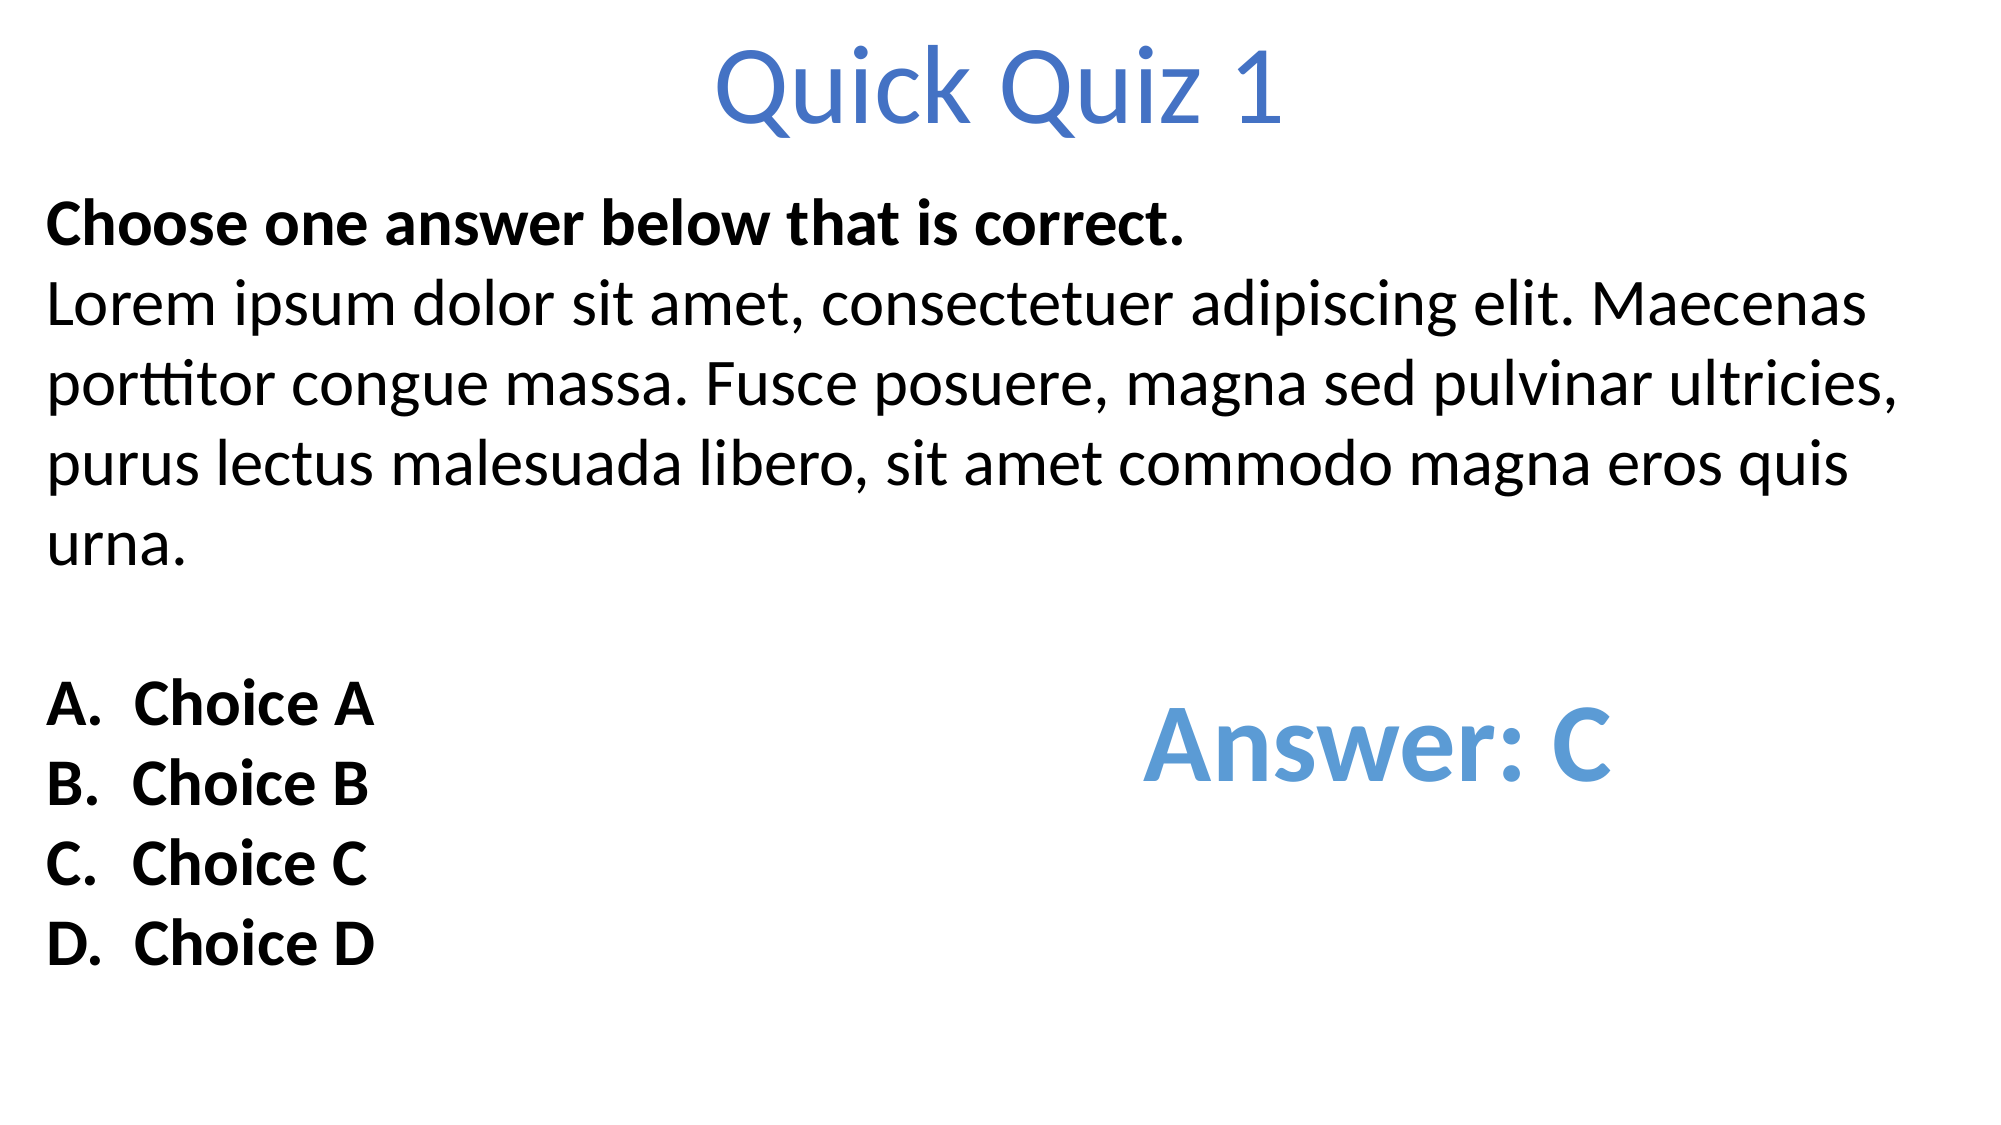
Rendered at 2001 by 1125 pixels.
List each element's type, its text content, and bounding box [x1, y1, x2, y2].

text_box Choose one answer below that is correct. Lorem ipsum dolor sit amet, consectetuer adipiscing elit. Maecenas porttitor congue massa. Fusce posuere, magna sed pulvinar ultricies, purus lectus malesuada libero, sit amet commodo magna eros quis urna. Choice A Choice B Choice C Choice D [31, 171, 1969, 1066]
text_box Answer: C [1128, 661, 1628, 812]
text_box Quick Quiz 1 [0, 3, 2000, 154]
